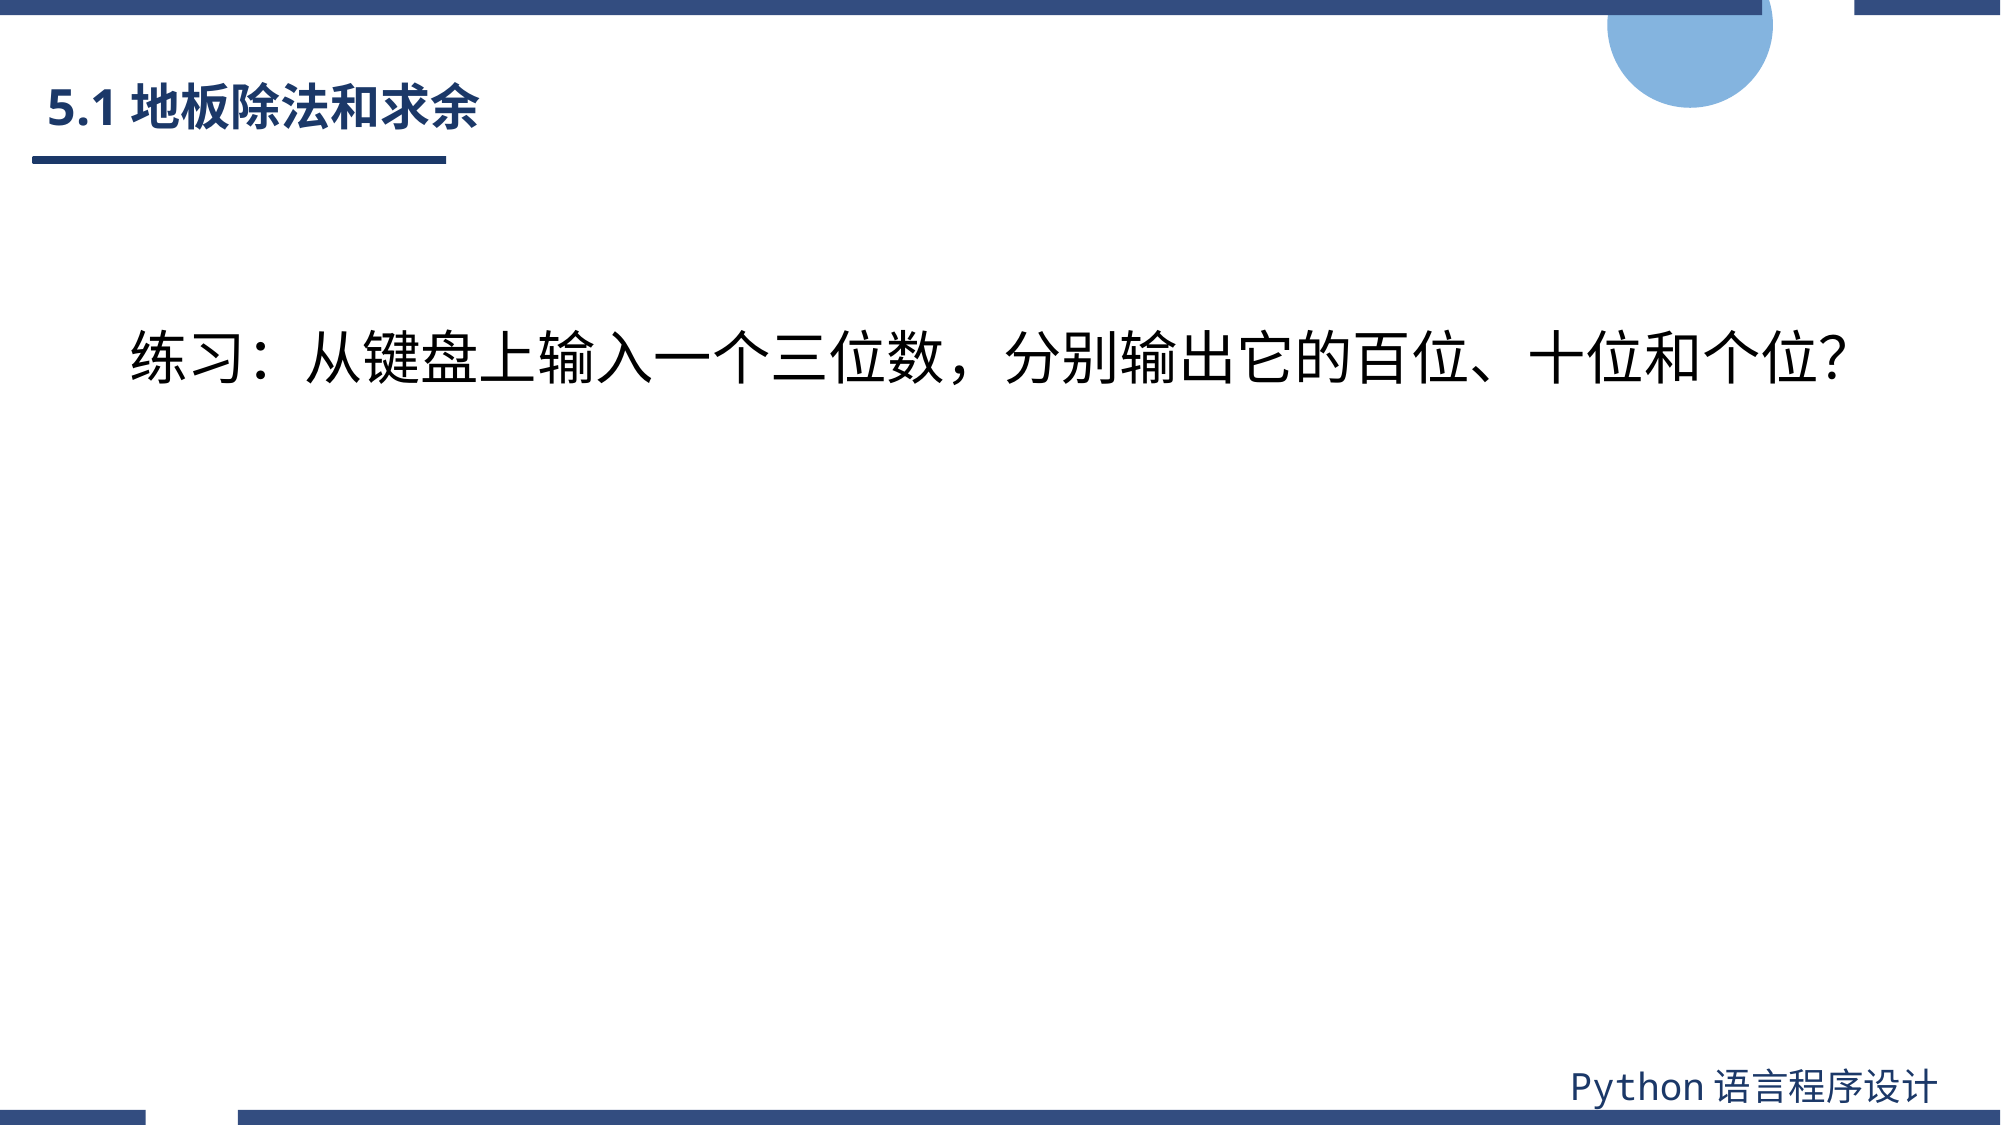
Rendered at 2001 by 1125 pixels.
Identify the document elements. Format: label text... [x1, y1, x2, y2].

text_box 练习：从键盘上输入一个三位数，分别输出它的百位、十位和个位？ [114, 278, 1852, 399]
title 5.1地板除法和求余 [32, 67, 939, 152]
